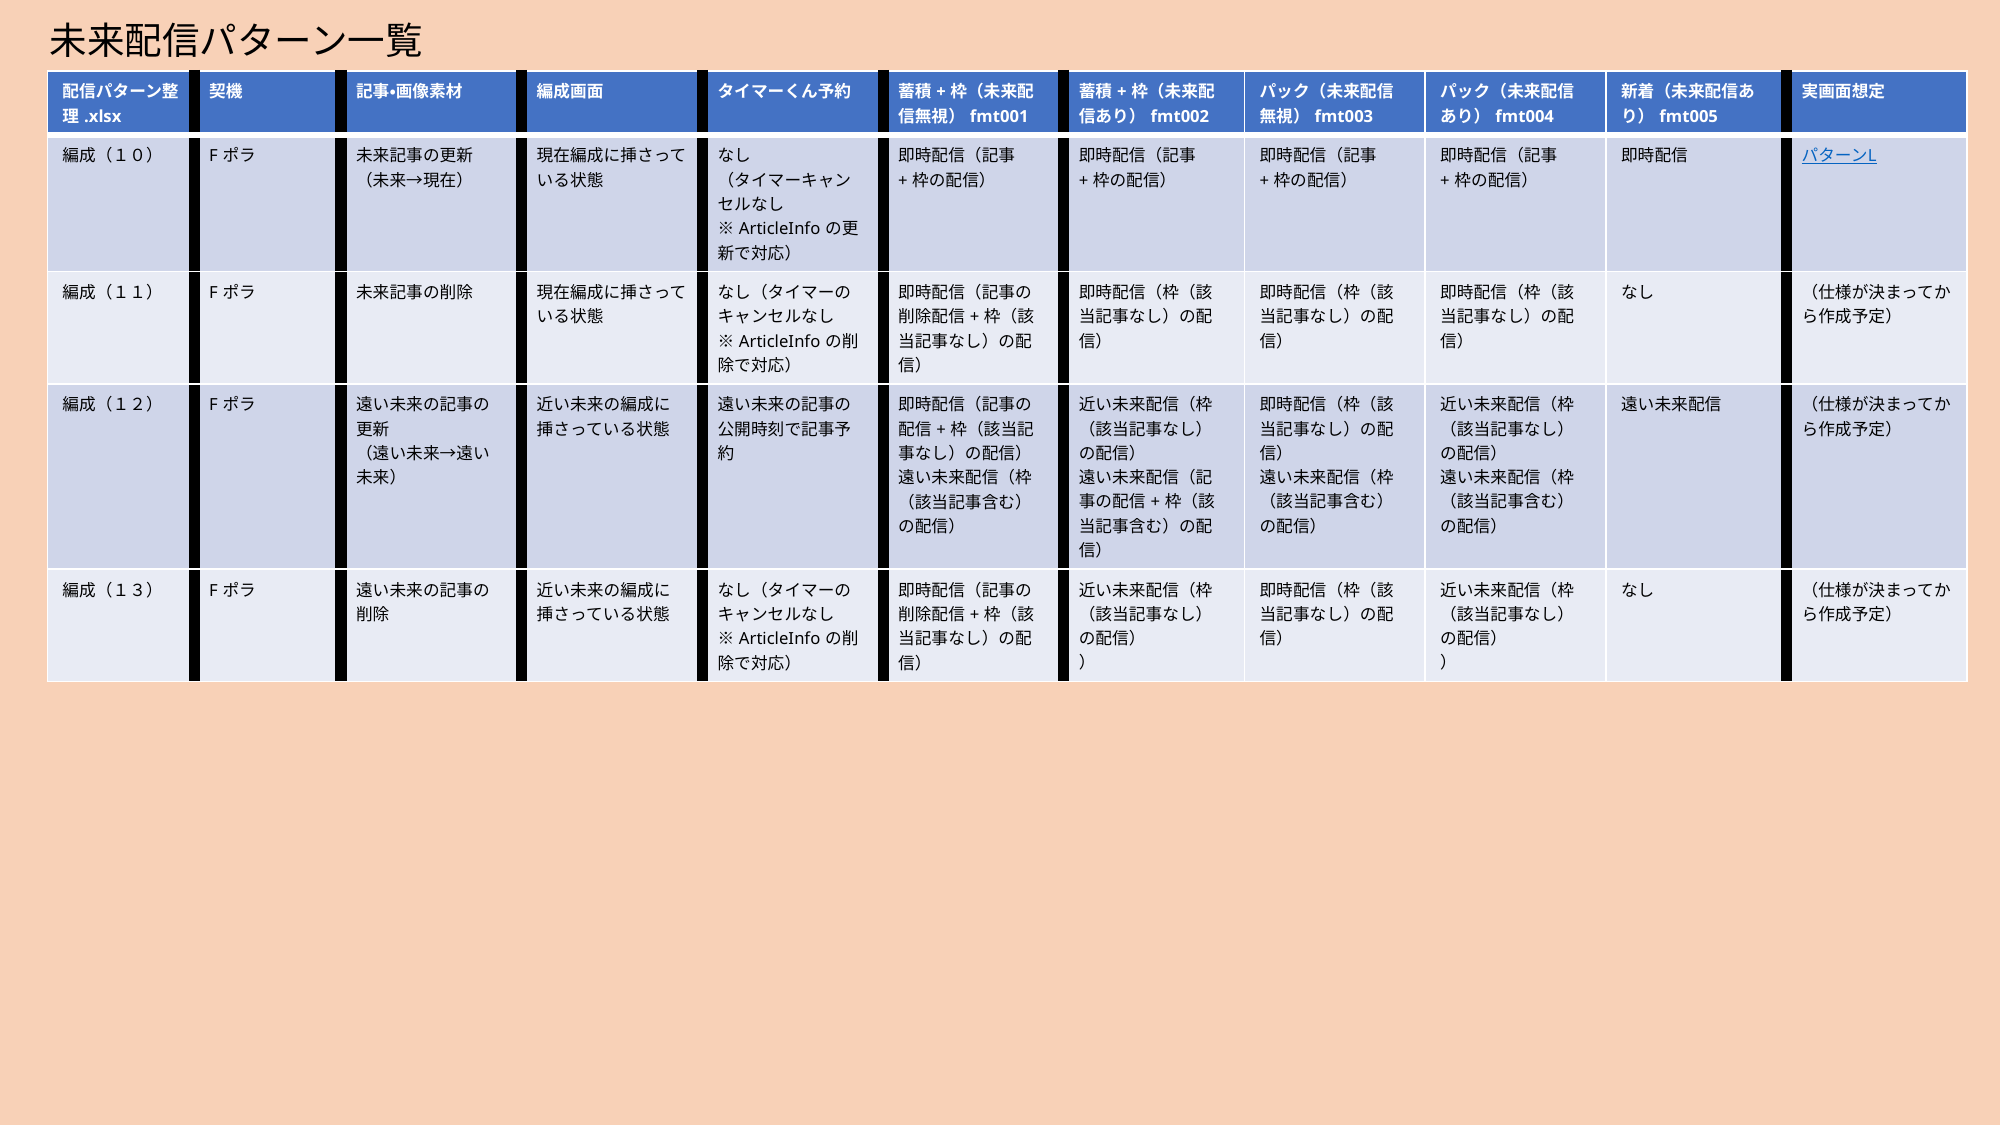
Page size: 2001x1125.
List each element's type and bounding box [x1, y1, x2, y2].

table_header [1607, 72, 1781, 132]
table_cell [708, 385, 878, 568]
table_cell [1426, 272, 1605, 383]
table_cell [1792, 570, 1966, 681]
table_cell [527, 385, 697, 568]
table_cell [200, 570, 335, 681]
table_cell [1245, 138, 1424, 271]
table_cell [1426, 385, 1605, 568]
table_cell [708, 138, 878, 271]
table_cell [527, 272, 697, 383]
table_cell [347, 138, 516, 271]
table_cell [1792, 385, 1966, 568]
table_cell [200, 138, 335, 271]
table_cell [889, 272, 1058, 383]
table_cell [527, 570, 697, 681]
table_cell [48, 570, 189, 681]
table_cell [708, 570, 878, 681]
table_cell [708, 272, 878, 383]
table_cell [1792, 272, 1966, 383]
table_header [708, 72, 878, 132]
table_cell [200, 385, 335, 568]
table_header [48, 72, 189, 132]
table_cell [1069, 570, 1244, 681]
table_cell [1245, 570, 1424, 681]
table_cell [1607, 272, 1781, 383]
table_cell [48, 272, 189, 383]
table_header [527, 72, 697, 132]
table_cell [48, 385, 189, 568]
table_cell [1245, 385, 1424, 568]
table_cell [527, 138, 697, 271]
table_cell [1426, 570, 1605, 681]
text_box [0, 0, 2000, 1125]
table_cell [200, 272, 335, 383]
table_header [1426, 72, 1605, 132]
table_header [1069, 72, 1244, 132]
table_header [889, 72, 1058, 132]
table_cell [48, 138, 189, 271]
table_cell [1607, 138, 1781, 271]
table_cell [889, 138, 1058, 271]
table_cell [347, 385, 516, 568]
table_cell [889, 385, 1058, 568]
table_header [200, 72, 335, 132]
table_header [1245, 72, 1424, 132]
table_cell [1607, 570, 1781, 681]
table_cell [347, 570, 516, 681]
table_cell [1069, 385, 1244, 568]
table_cell [1792, 138, 1966, 271]
table_cell [1426, 138, 1605, 271]
table_cell [889, 570, 1058, 681]
table_cell [1069, 138, 1244, 271]
table_header [347, 72, 516, 132]
table_cell [1245, 272, 1424, 383]
table_header [1792, 72, 1966, 132]
table_cell [1607, 385, 1781, 568]
table_cell [347, 272, 516, 383]
table_cell [1069, 272, 1244, 383]
